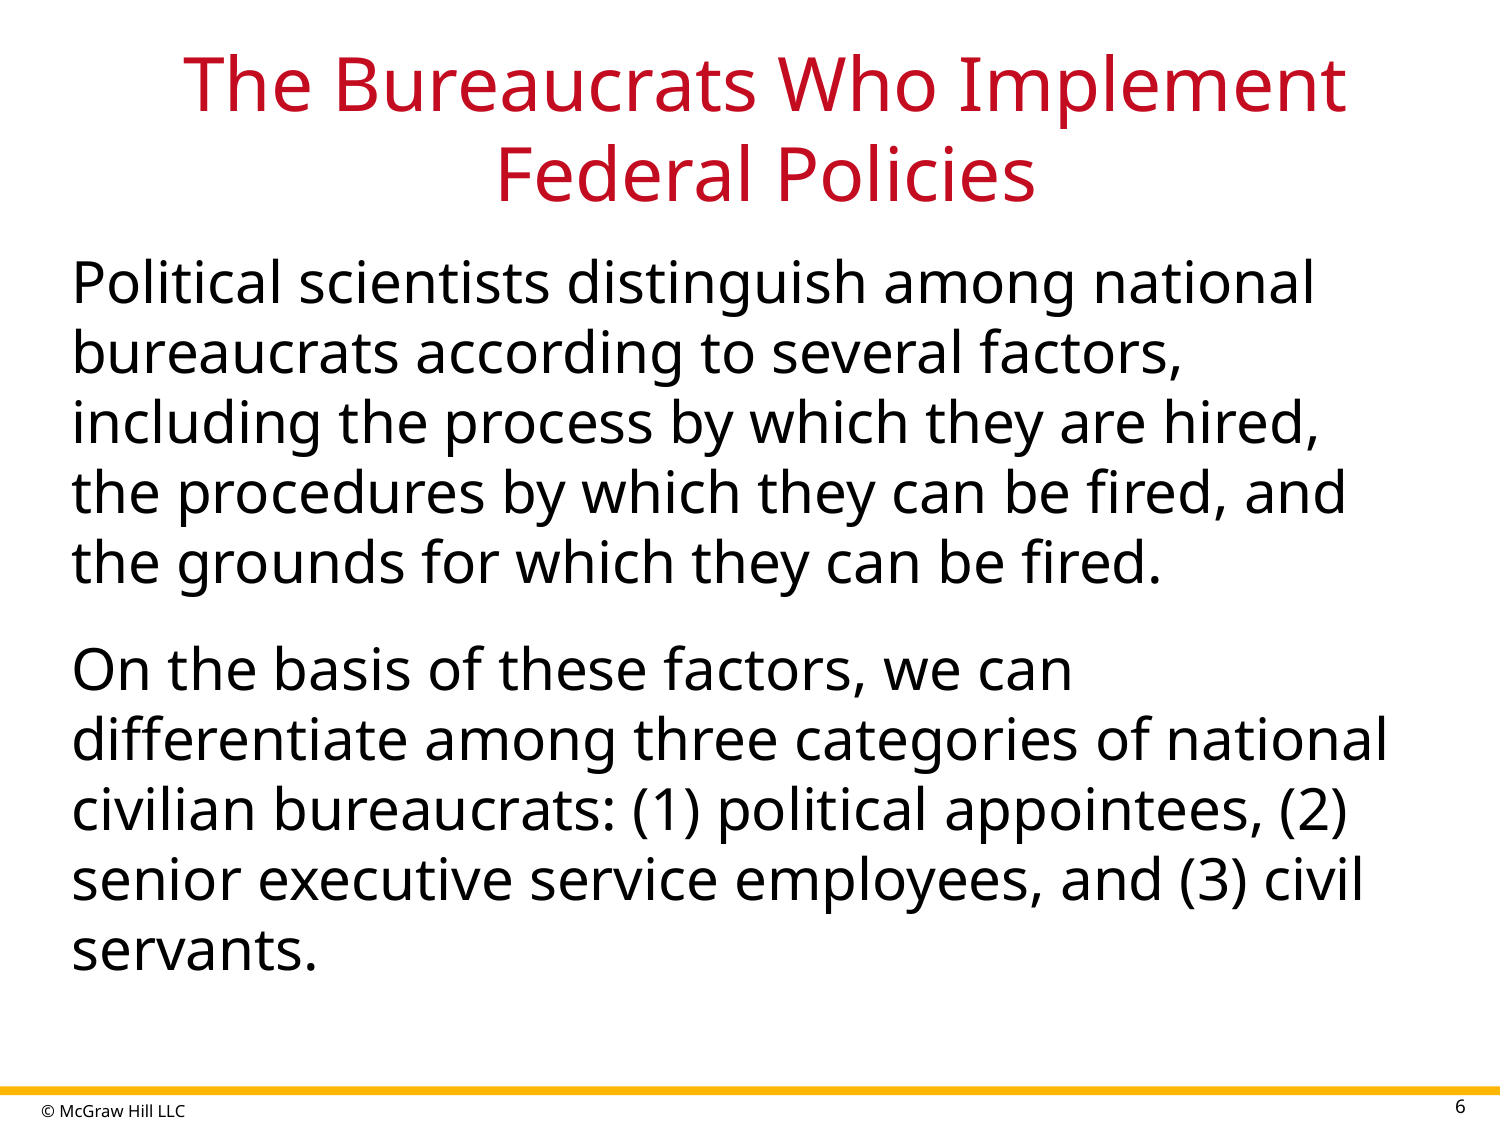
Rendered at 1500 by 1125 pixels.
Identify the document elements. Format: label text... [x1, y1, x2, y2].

list Political scientists distinguish among national bureaucrats according to several factors, including the process by which they are hired, the procedures by which they can be fired, and the grounds for which they can be fired. On the basis of these factors, we can differentiate among three categories of national civilian bureaucrats: (1) political appointees, (2) senior executive service employees, and (3) civil servants. [56, 237, 1416, 1025]
title The Bureaucrats Who Implement Federal Policies [129, 30, 1402, 222]
slide_number 6 [1415, 1094, 1474, 1122]
